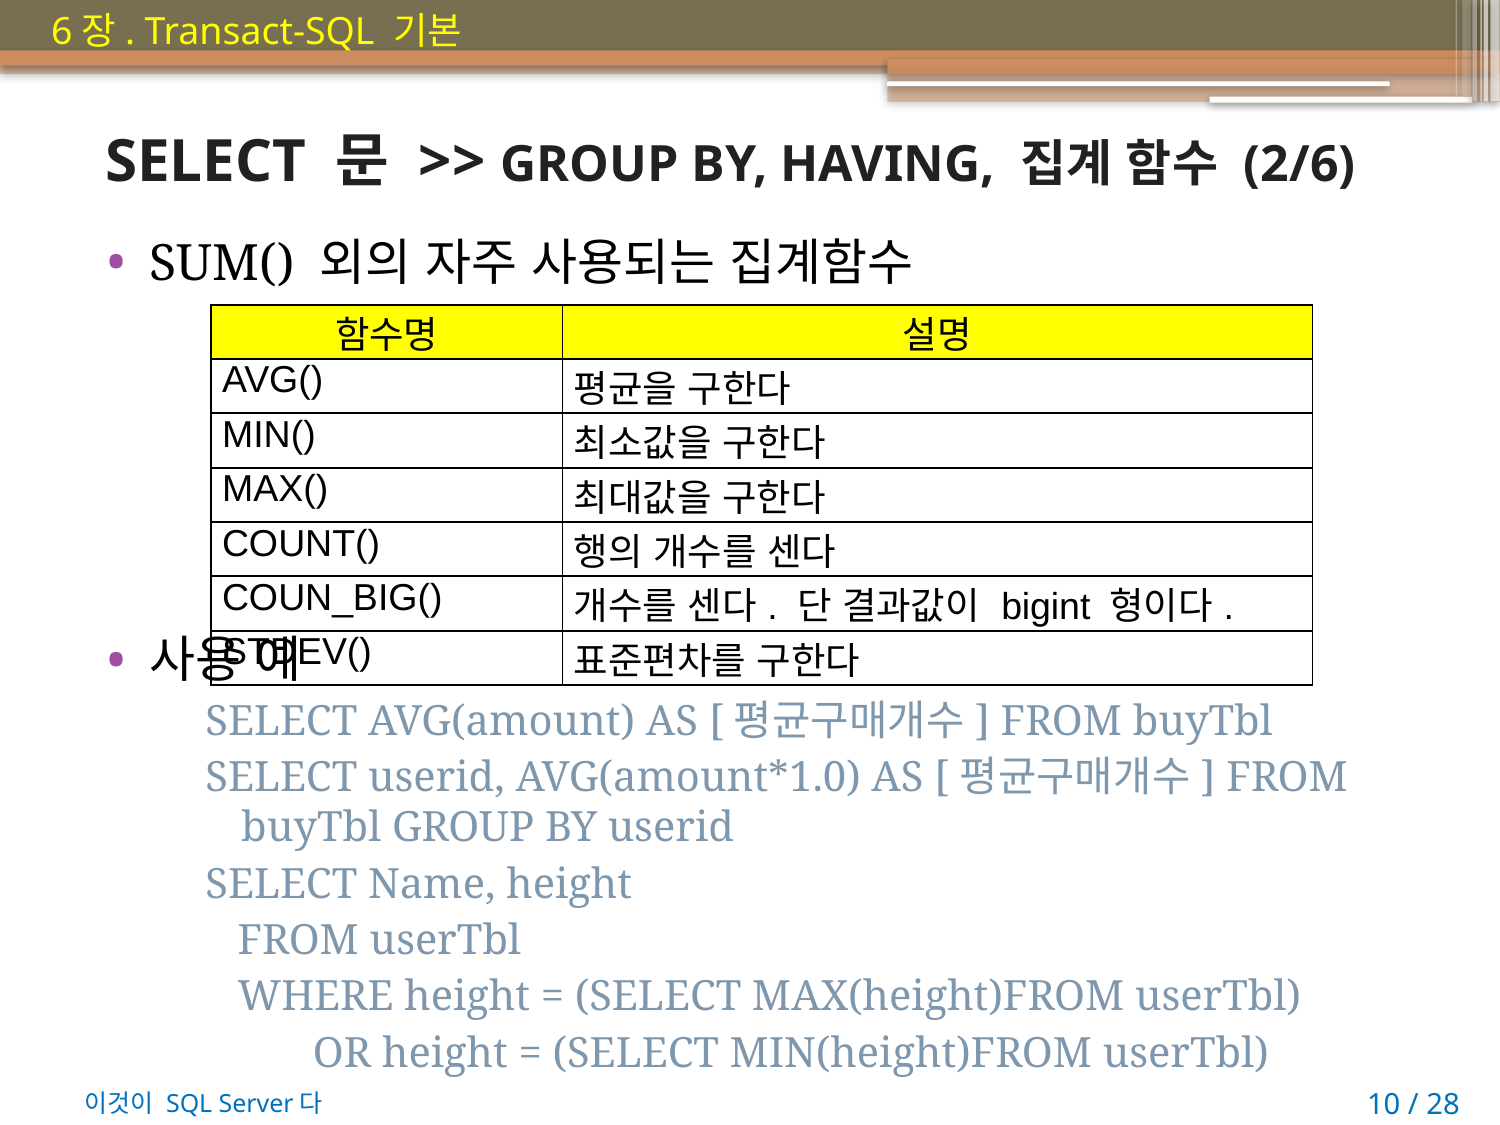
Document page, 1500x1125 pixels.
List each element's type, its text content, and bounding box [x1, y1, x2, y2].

table_cell MIN() [212, 414, 562, 467]
table_cell 개수를 센다. 단 결과값이 bigint 형이다. [563, 577, 1312, 630]
title SELECT 문 >> GROUP BY, HAVING, 집계 함수 (2/6) [75, 105, 1425, 211]
table_cell COUNT() [212, 523, 562, 575]
table_cell 행의 개수를 센다 [563, 523, 1312, 575]
list SUM() 외의 자주 사용되는 집계함수 사용 예 SELECT AVG(amount) AS [평균구매개수] FROM buyTbl SELECT userid, AVG(amount*1.0) AS [평균구매개수] FROM buyTbl GROUP BY userid SELECT Name, height FROM userTbl WHERE height = (SELECT MAX(height)FROM userTbl) OR height = (SELECT MIN(height)FROM userTbl) [75, 222, 1425, 1067]
table_cell STDEV() [212, 632, 562, 684]
table_header 설명 [563, 306, 1312, 358]
table_cell AVG() [212, 360, 562, 412]
table_cell 최대값을 구한다 [563, 469, 1312, 521]
table_cell MAX() [212, 469, 562, 521]
table_cell COUN_BIG() [212, 577, 562, 630]
table_cell 평균을 구한다 [563, 360, 1312, 412]
table_cell 최소값을 구한다 [563, 414, 1312, 467]
table_cell 표준편차를 구한다 [563, 632, 1312, 684]
table_header 함수명 [212, 306, 562, 358]
